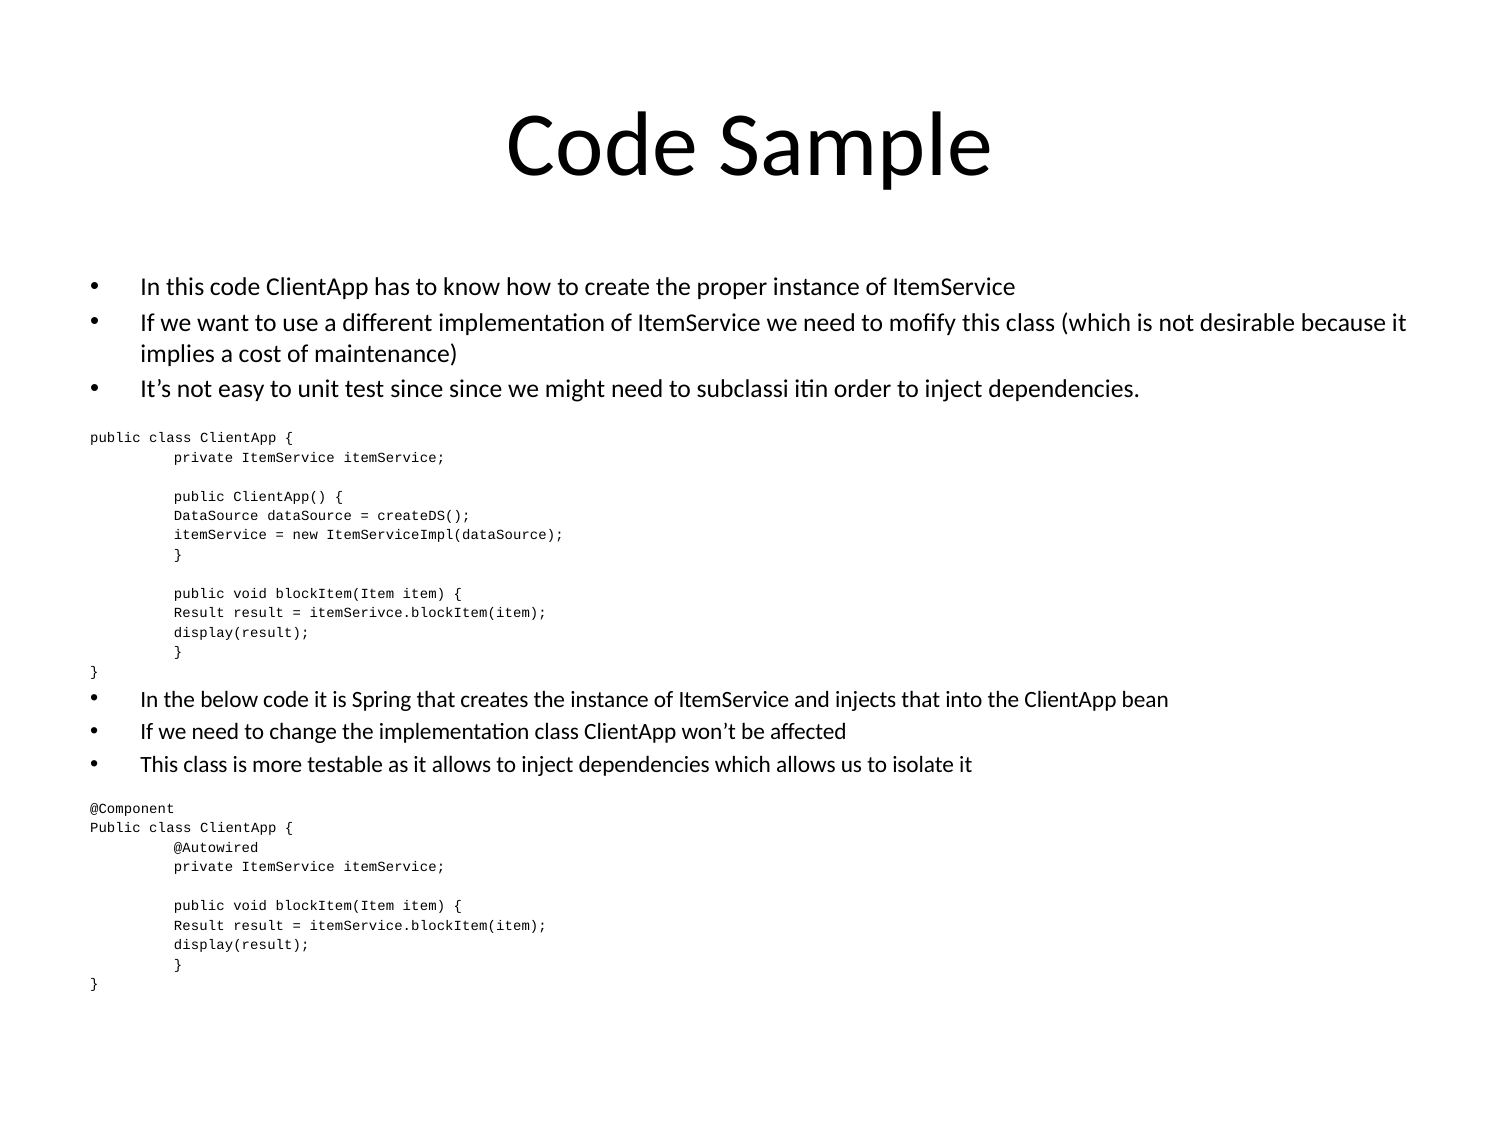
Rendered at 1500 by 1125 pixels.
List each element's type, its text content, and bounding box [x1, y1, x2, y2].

list In this code ClientApp has to know how to create the proper instance of ItemService If we want to use a different implementation of ItemService we need to mofify this class (which is not desirable because it implies a cost of maintenance) It’s not easy to unit test since since we might need to subclassi itin order to inject dependencies. public class ClientApp { private ItemService itemService; public ClientApp() { DataSource dataSource = createDS(); itemService = new ItemServiceImpl(dataSource); } public void blockItem(Item item) { Result result = itemSerivce.blockItem(item); display(result); } } In the below code it is Spring that creates the instance of ItemService and injects that into the ClientApp bean If we need to change the implementation class ClientApp won’t be affected This class is more testable as it allows to inject dependencies which allows us to isolate it @Component Public class ClientApp { @Autowired private ItemService itemService; public void blockItem(Item item) { Result result = itemService.blockItem(item); display(result); } } [75, 262, 1425, 1005]
title Code Sample [75, 45, 1425, 233]
